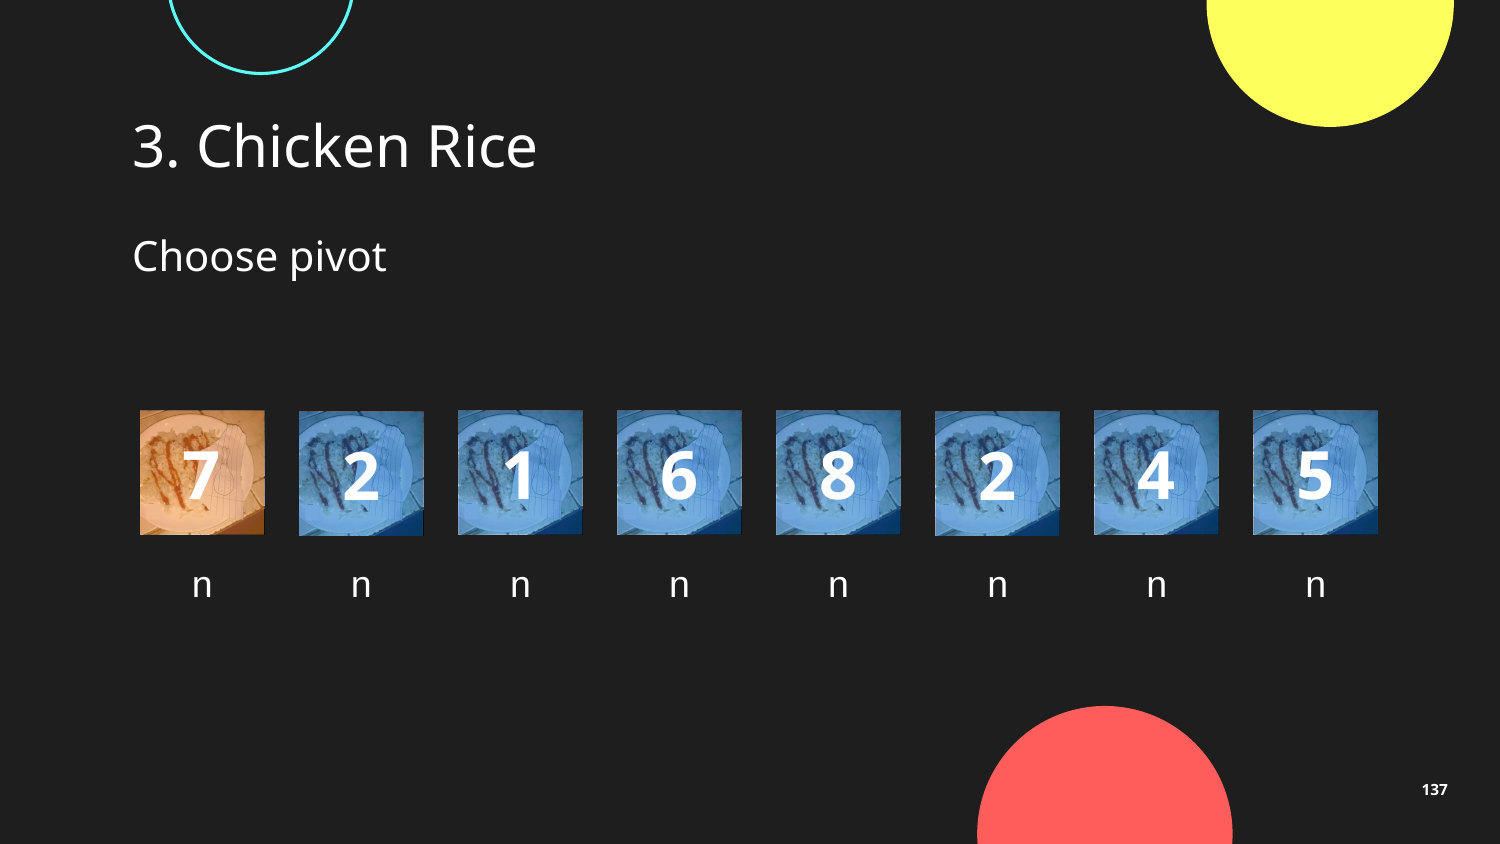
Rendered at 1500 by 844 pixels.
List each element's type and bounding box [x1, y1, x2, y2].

text_box [627, 552, 732, 613]
text_box [615, 409, 744, 537]
title [117, 106, 1383, 183]
text_box [139, 410, 265, 535]
text_box [1263, 552, 1368, 613]
text_box [945, 552, 1050, 613]
text_box [456, 409, 584, 537]
picture [458, 410, 583, 535]
picture [935, 411, 1060, 537]
text_box [297, 410, 425, 538]
text_box [1094, 410, 1219, 535]
text_box [776, 410, 901, 535]
text_box [468, 552, 573, 613]
text_box [117, 215, 1383, 292]
text_box [1253, 410, 1379, 535]
text_box [1104, 552, 1209, 613]
picture [298, 411, 424, 537]
text_box [934, 410, 1062, 538]
text_box [150, 552, 254, 613]
text_box [309, 552, 414, 613]
picture [617, 410, 742, 535]
slide_number [1389, 764, 1480, 816]
text_box [786, 552, 891, 613]
